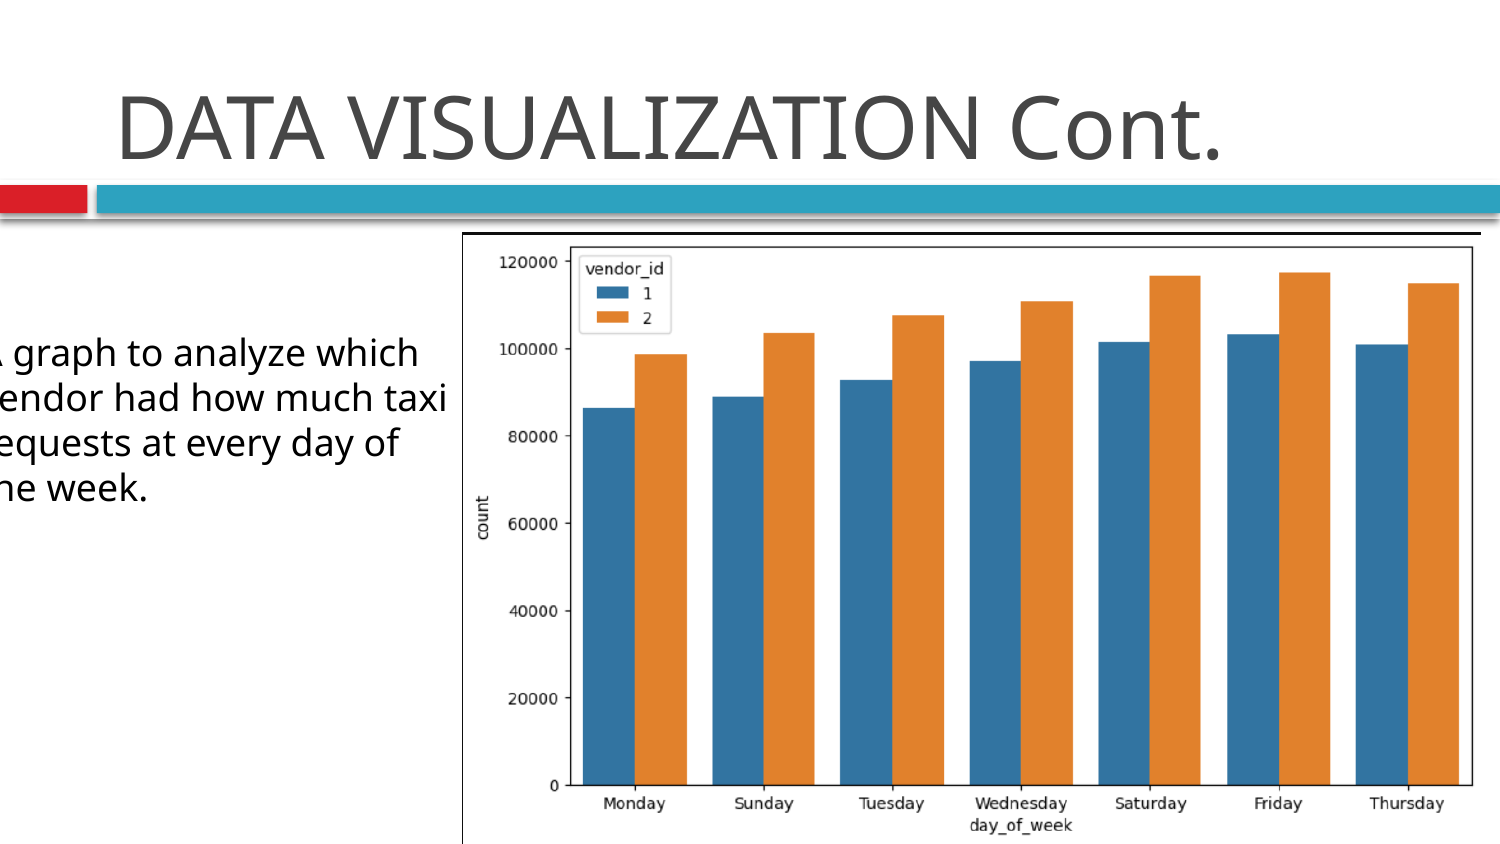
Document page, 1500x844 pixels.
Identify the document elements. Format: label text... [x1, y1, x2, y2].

text_box A graph to analyze which vendor had how much taxi requests at every day of the week. [0, 321, 456, 517]
title DATA VISUALIZATION Cont. [99, 19, 1438, 185]
picture [462, 232, 1481, 844]
